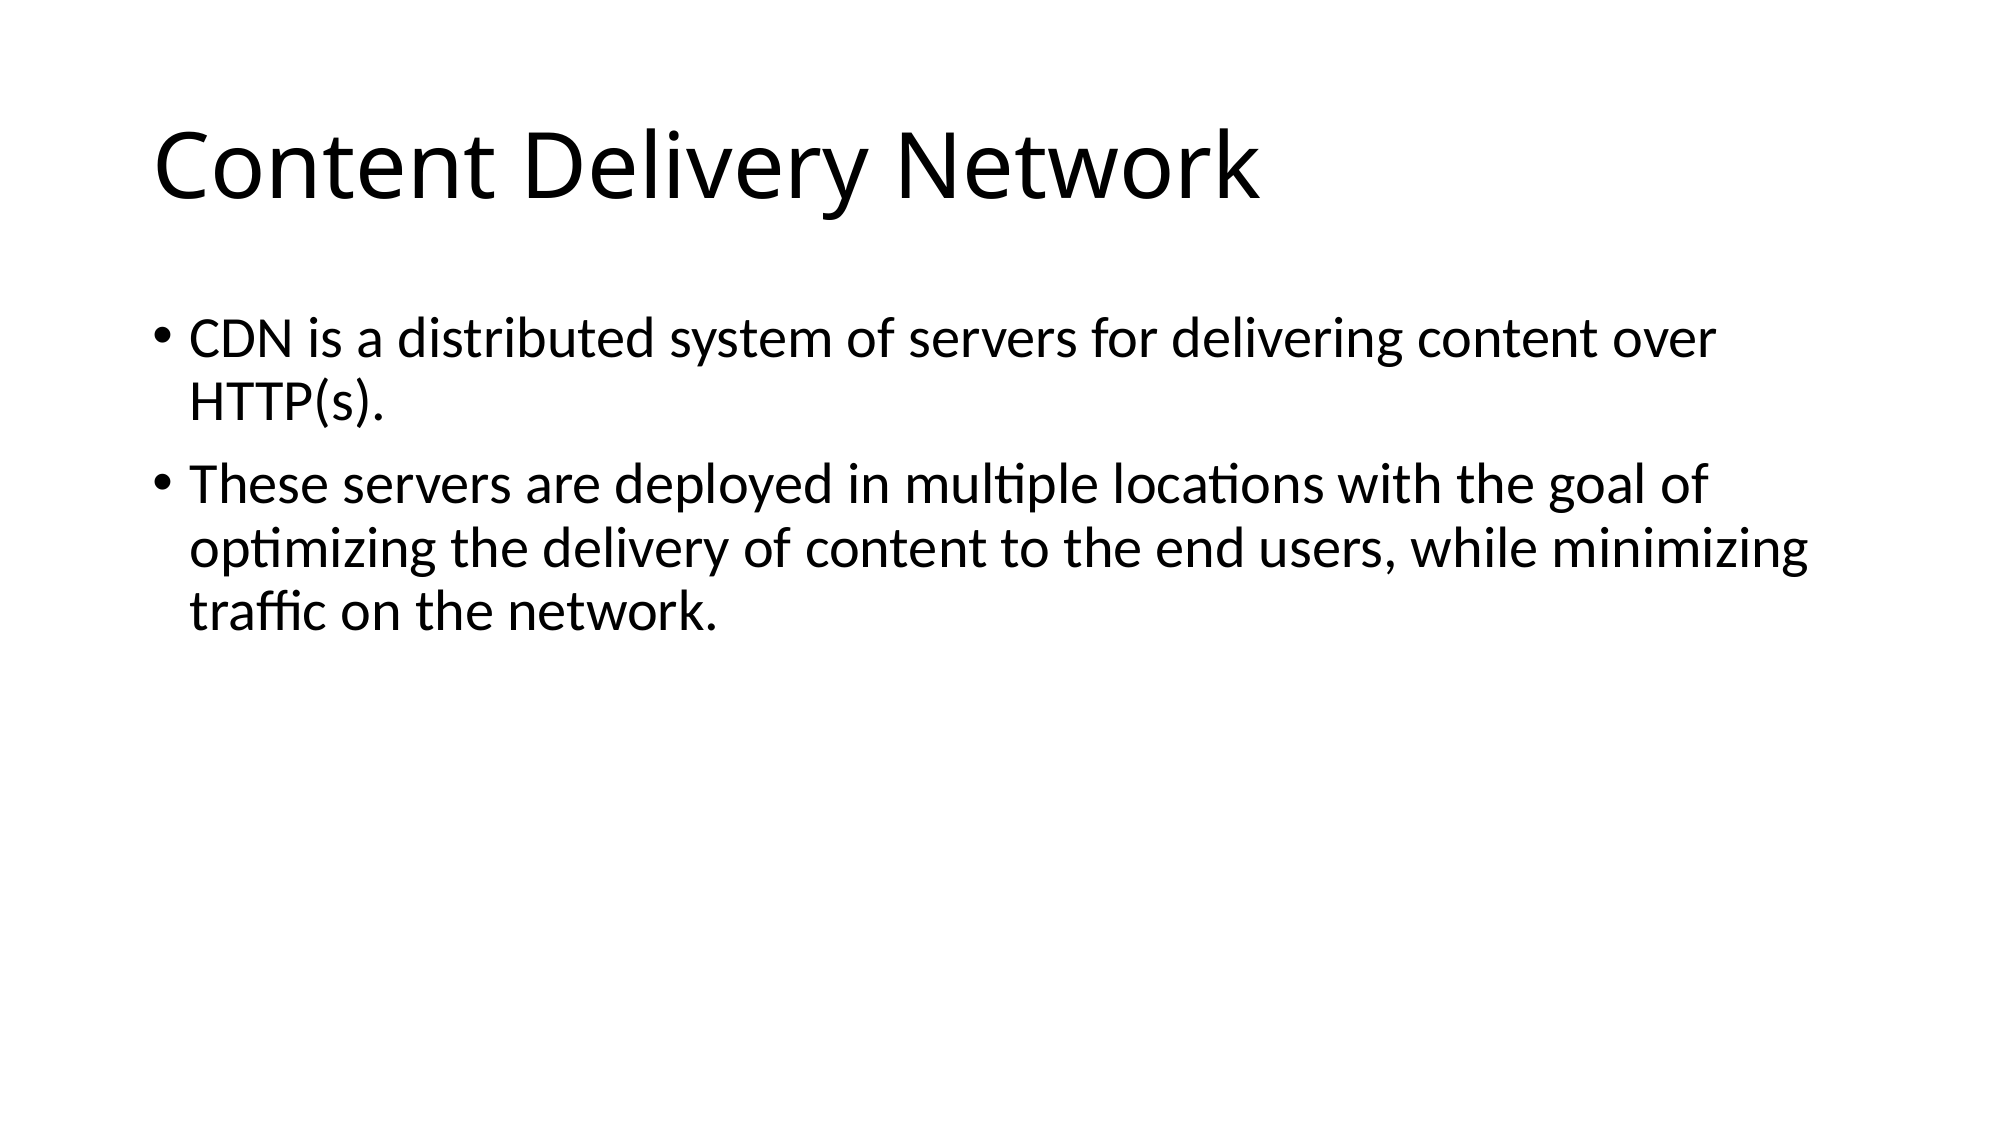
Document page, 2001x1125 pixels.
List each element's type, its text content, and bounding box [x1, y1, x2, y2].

list CDN is a distributed system of servers for delivering content over HTTP(s). These servers are deployed in multiple locations with the goal of optimizing the delivery of content to the end users, while minimizing traffic on the network. [137, 299, 1863, 1014]
title Content Delivery Network [137, 59, 1863, 278]
